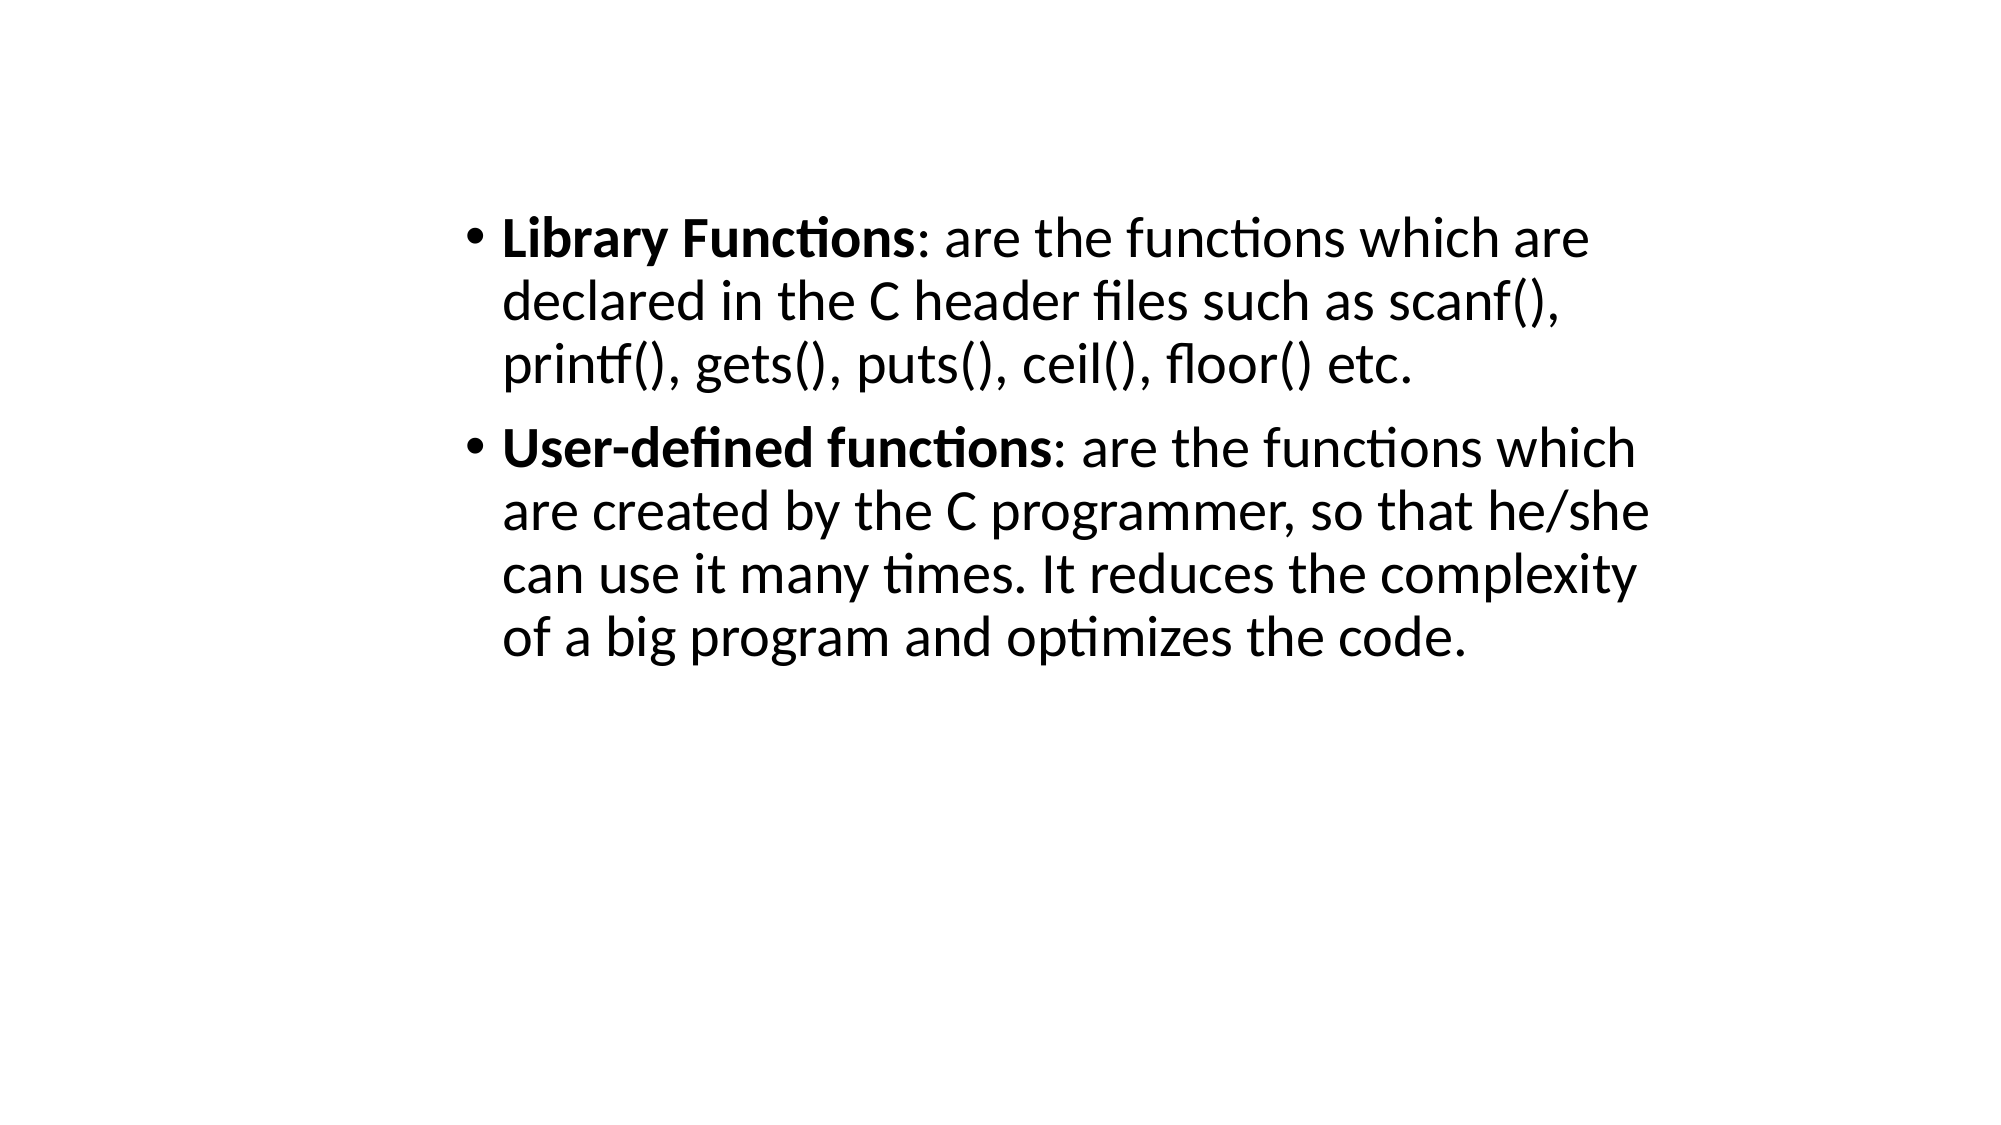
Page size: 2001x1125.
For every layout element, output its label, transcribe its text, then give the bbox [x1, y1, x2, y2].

list Library Functions: are the functions which are declared in the C header files such as scanf(), printf(), gets(), puts(), ceil(), floor() etc. User-defined functions: are the functions which are created by the C programmer, so that he/she can use it many times. It reduces the complexity of a big program and optimizes the code. [450, 200, 1713, 1063]
